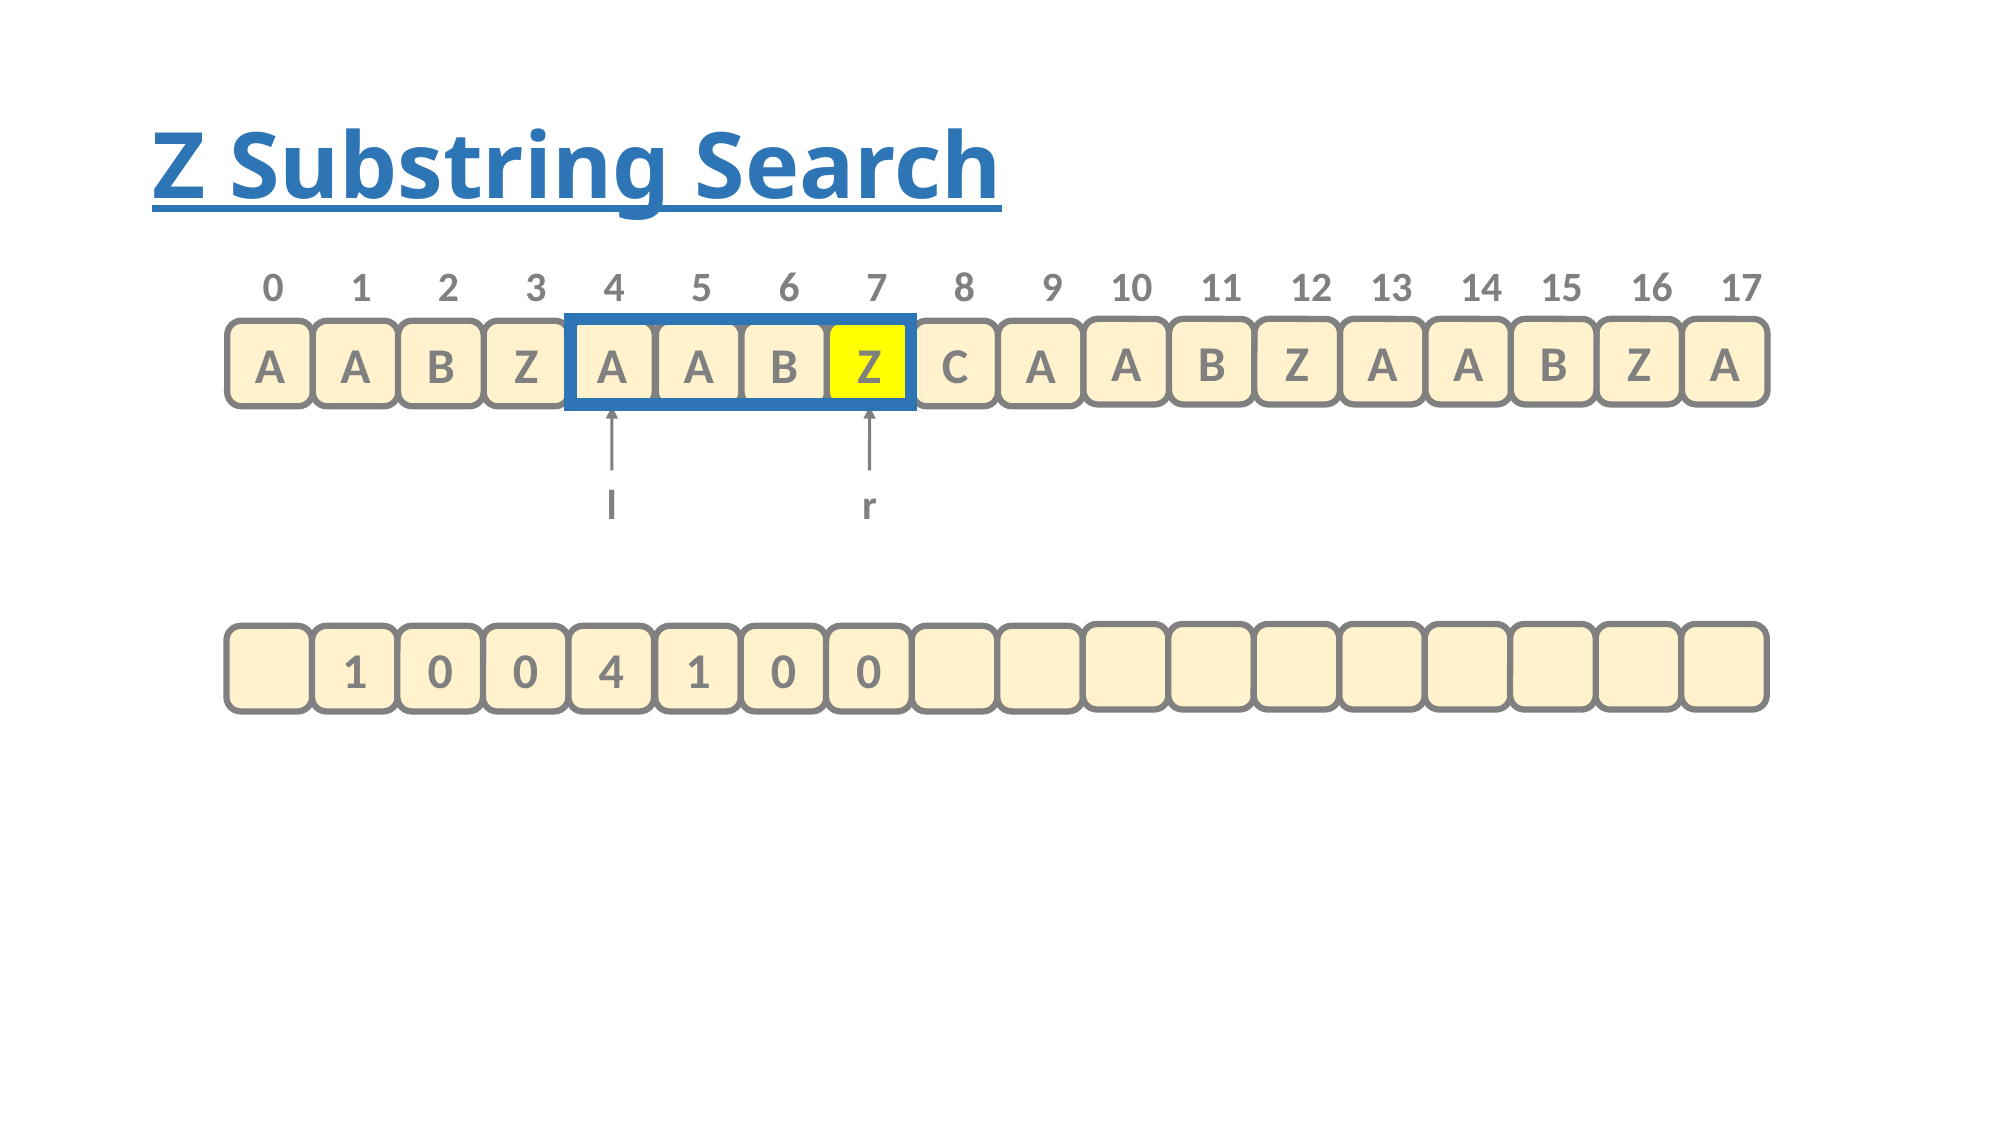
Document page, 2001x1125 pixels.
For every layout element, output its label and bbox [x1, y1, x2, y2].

text_box [225, 622, 1768, 713]
title [137, 59, 1863, 278]
text_box [226, 252, 1800, 535]
